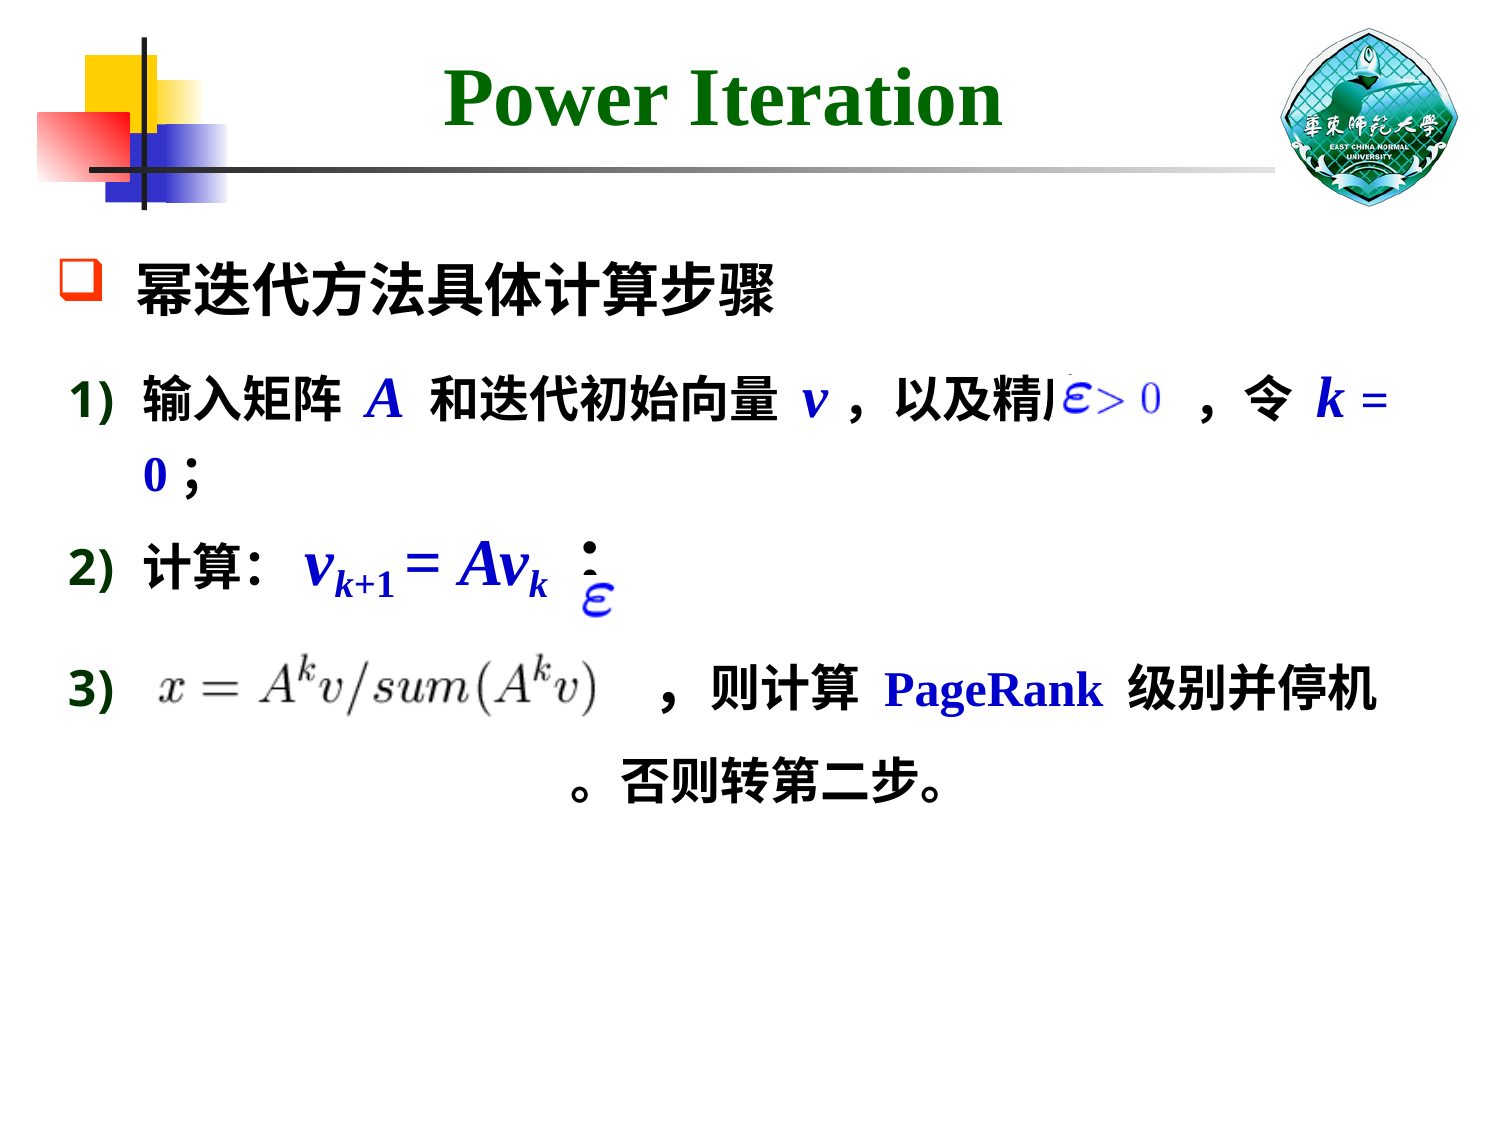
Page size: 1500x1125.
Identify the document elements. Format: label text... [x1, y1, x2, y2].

title Power Iteration [225, 24, 1223, 150]
picture [1275, 24, 1463, 212]
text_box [53, 337, 1466, 778]
text_box 幂迭代方法具体计算步骤 [41, 231, 1046, 331]
